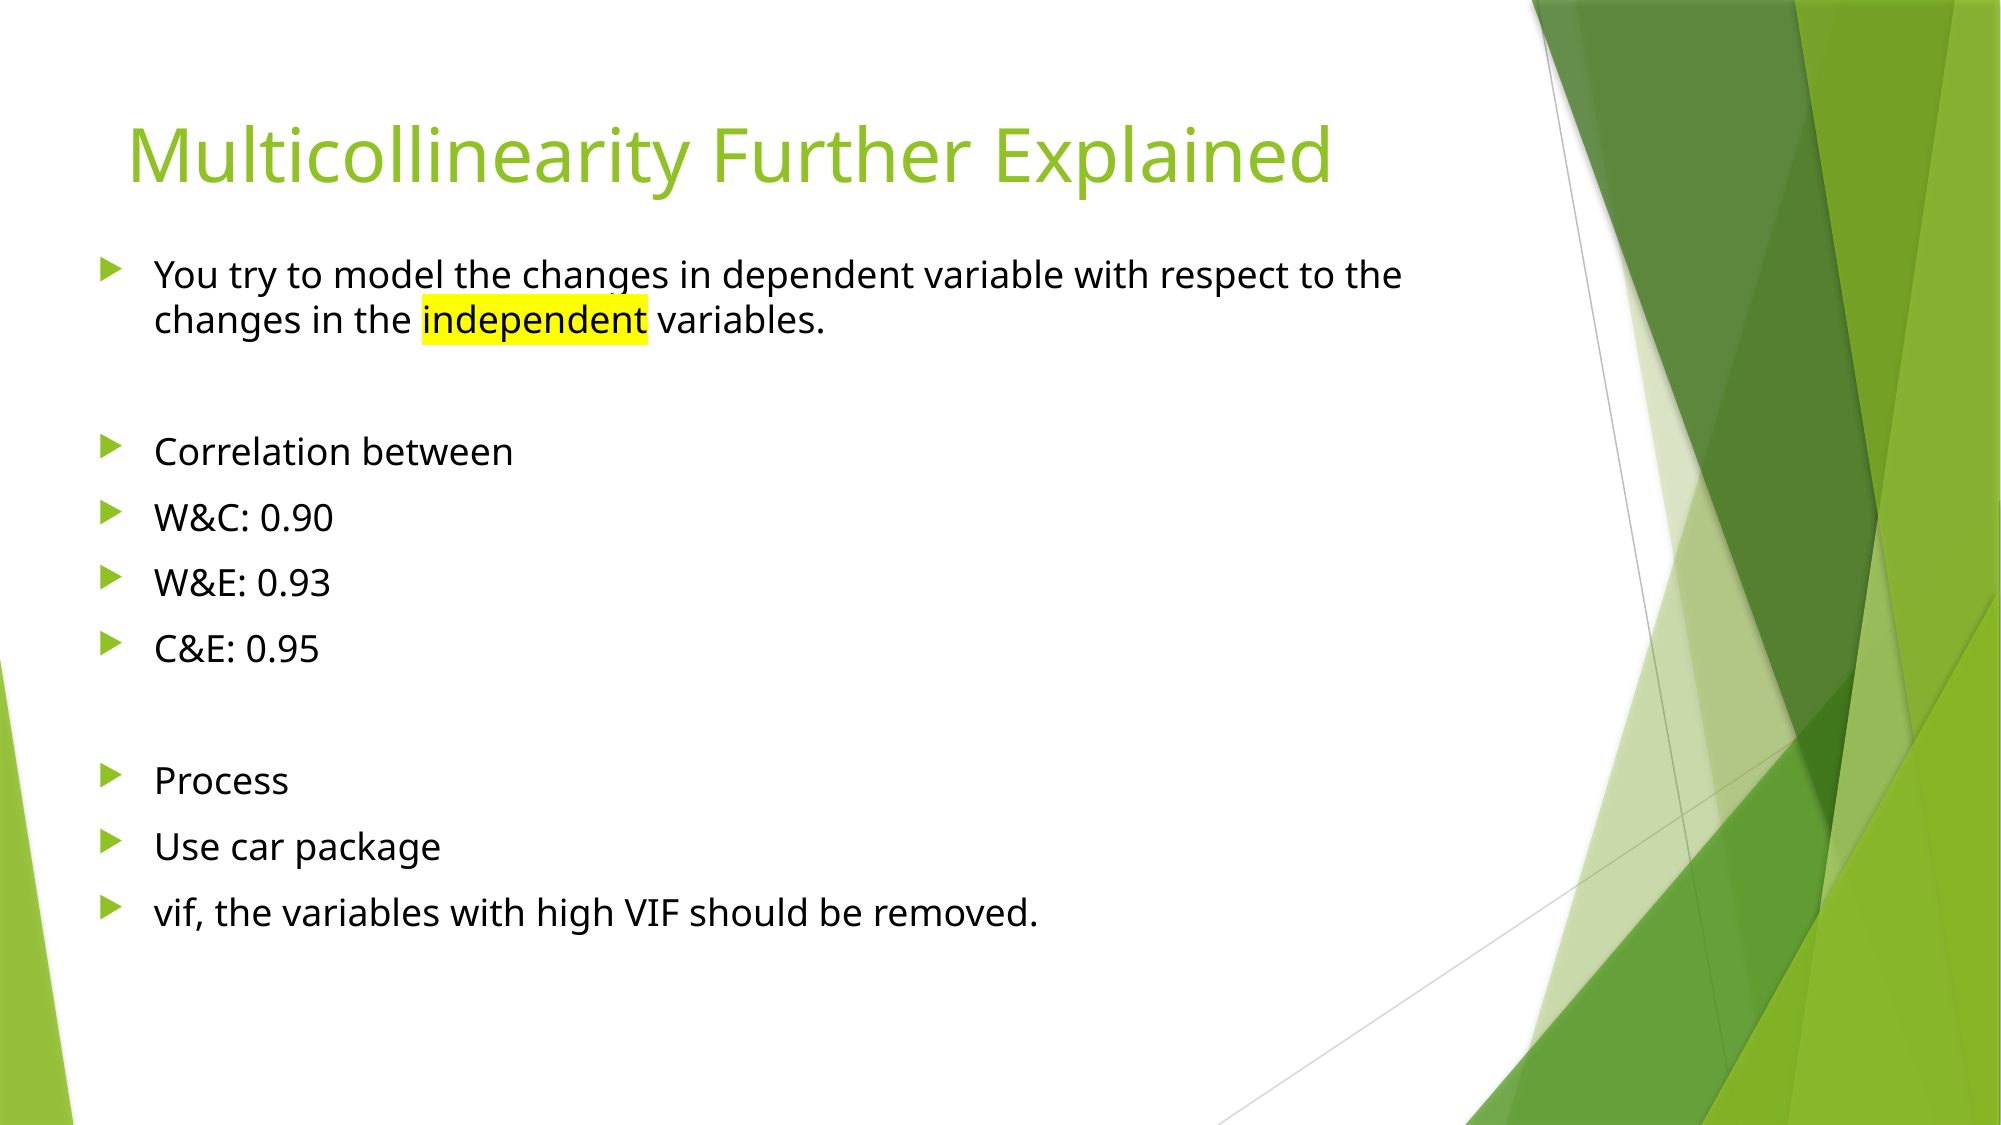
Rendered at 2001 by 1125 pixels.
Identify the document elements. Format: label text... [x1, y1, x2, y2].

list You try to model the changes in dependent variable with respect to the changes in the independent variables. Correlation between W&C: 0.90 W&E: 0.93 C&E: 0.95 Process Use car package vif, the variables with high VIF should be removed. [82, 243, 1522, 992]
title Multicollinearity Further Explained [111, 99, 1522, 243]
